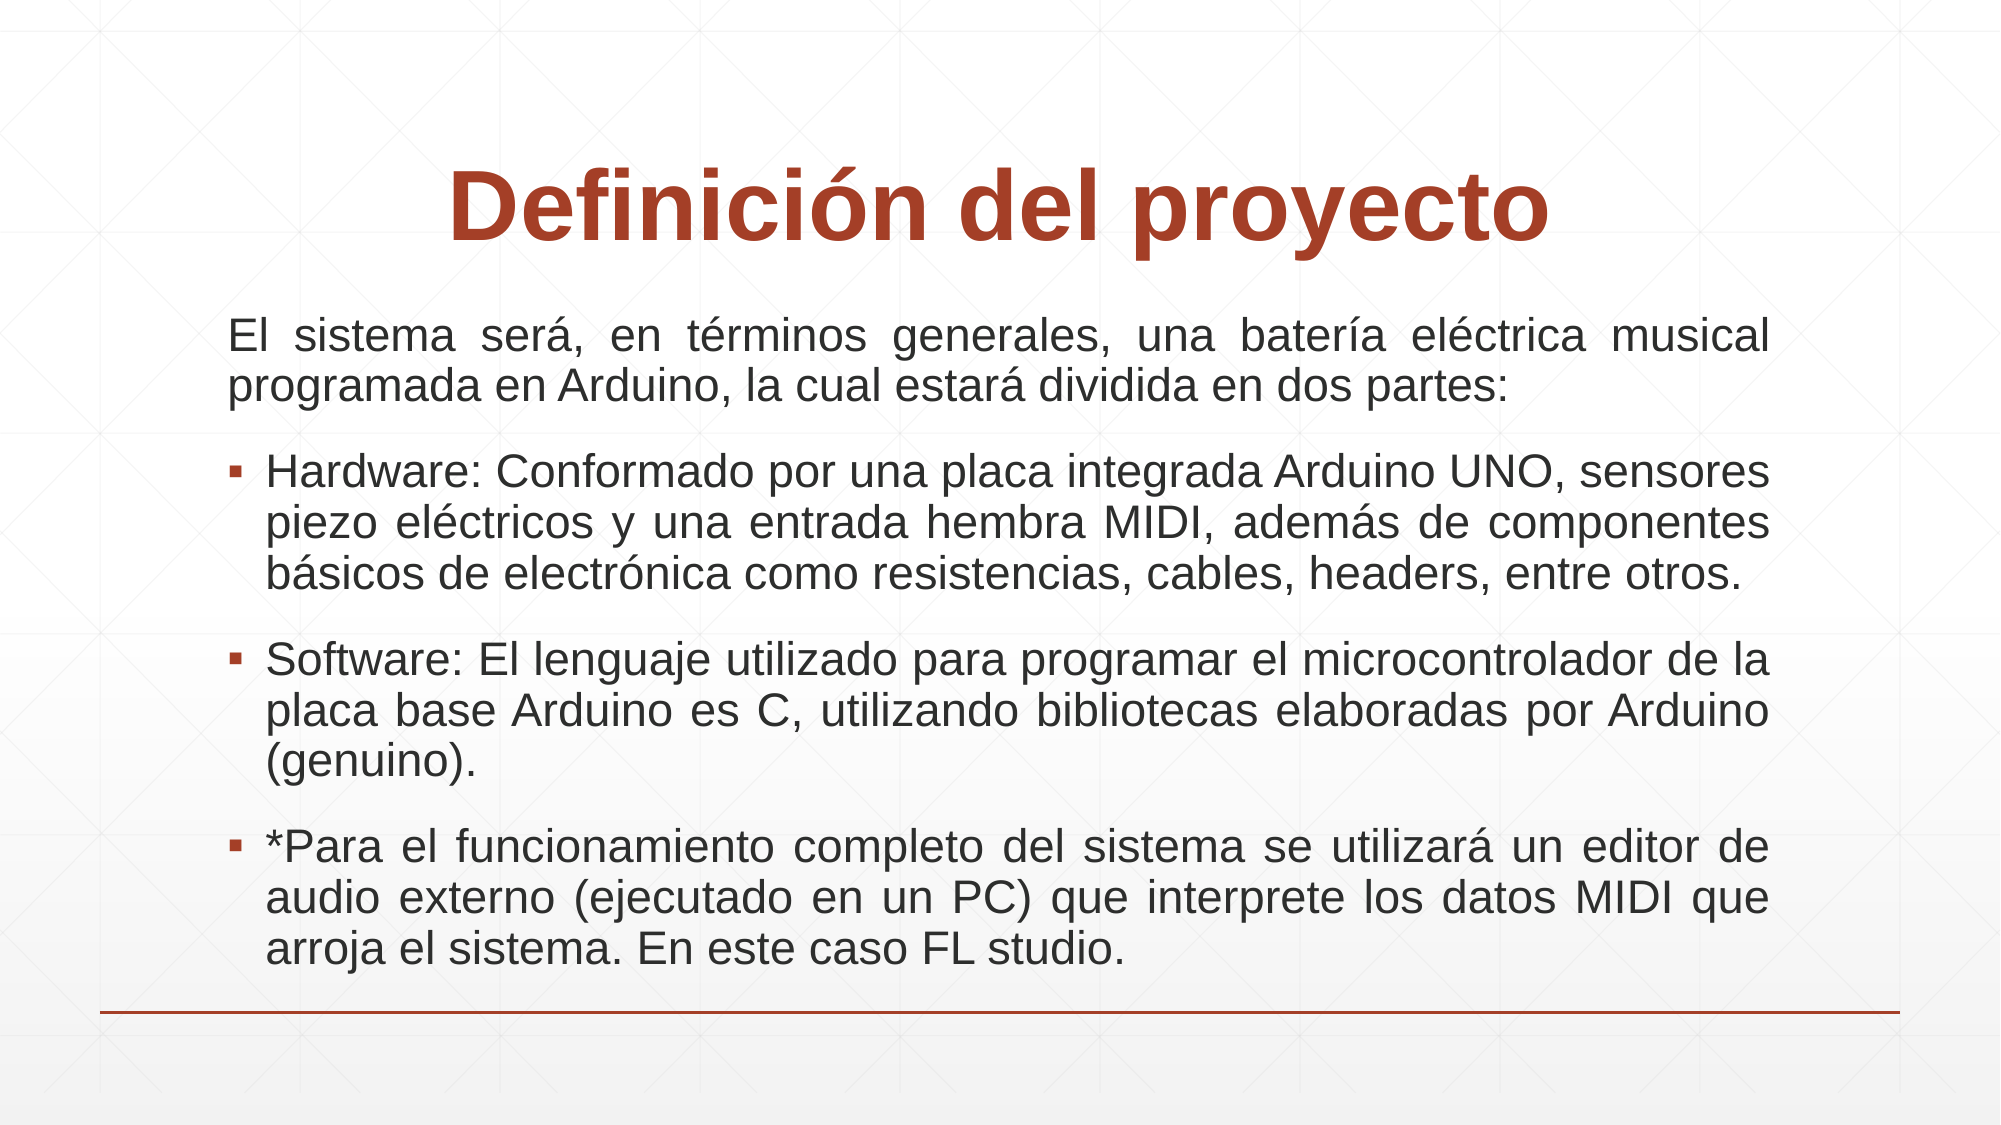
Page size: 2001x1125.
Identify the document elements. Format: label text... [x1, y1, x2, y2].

title Definición del proyecto [212, 82, 1788, 271]
list El sistema será, en términos generales, una batería eléctrica musical programada en Arduino, la cual estará dividida en dos partes: Hardware: Conformado por una placa integrada Arduino UNO, sensores piezo eléctricos y una entrada hembra MIDI, además de componentes básicos de electrónica como resistencias, cables, headers, entre otros. Software: El lenguaje utilizado para programar el microcontrolador de la placa base Arduino es C, utilizando bibliotecas elaboradas por Arduino (genuino). *Para el funcionamiento completo del sistema se utilizará un editor de audio externo (ejecutado en un PC) que interprete los datos MIDI que arroja el sistema. En este caso FL studio. [212, 303, 1788, 1005]
